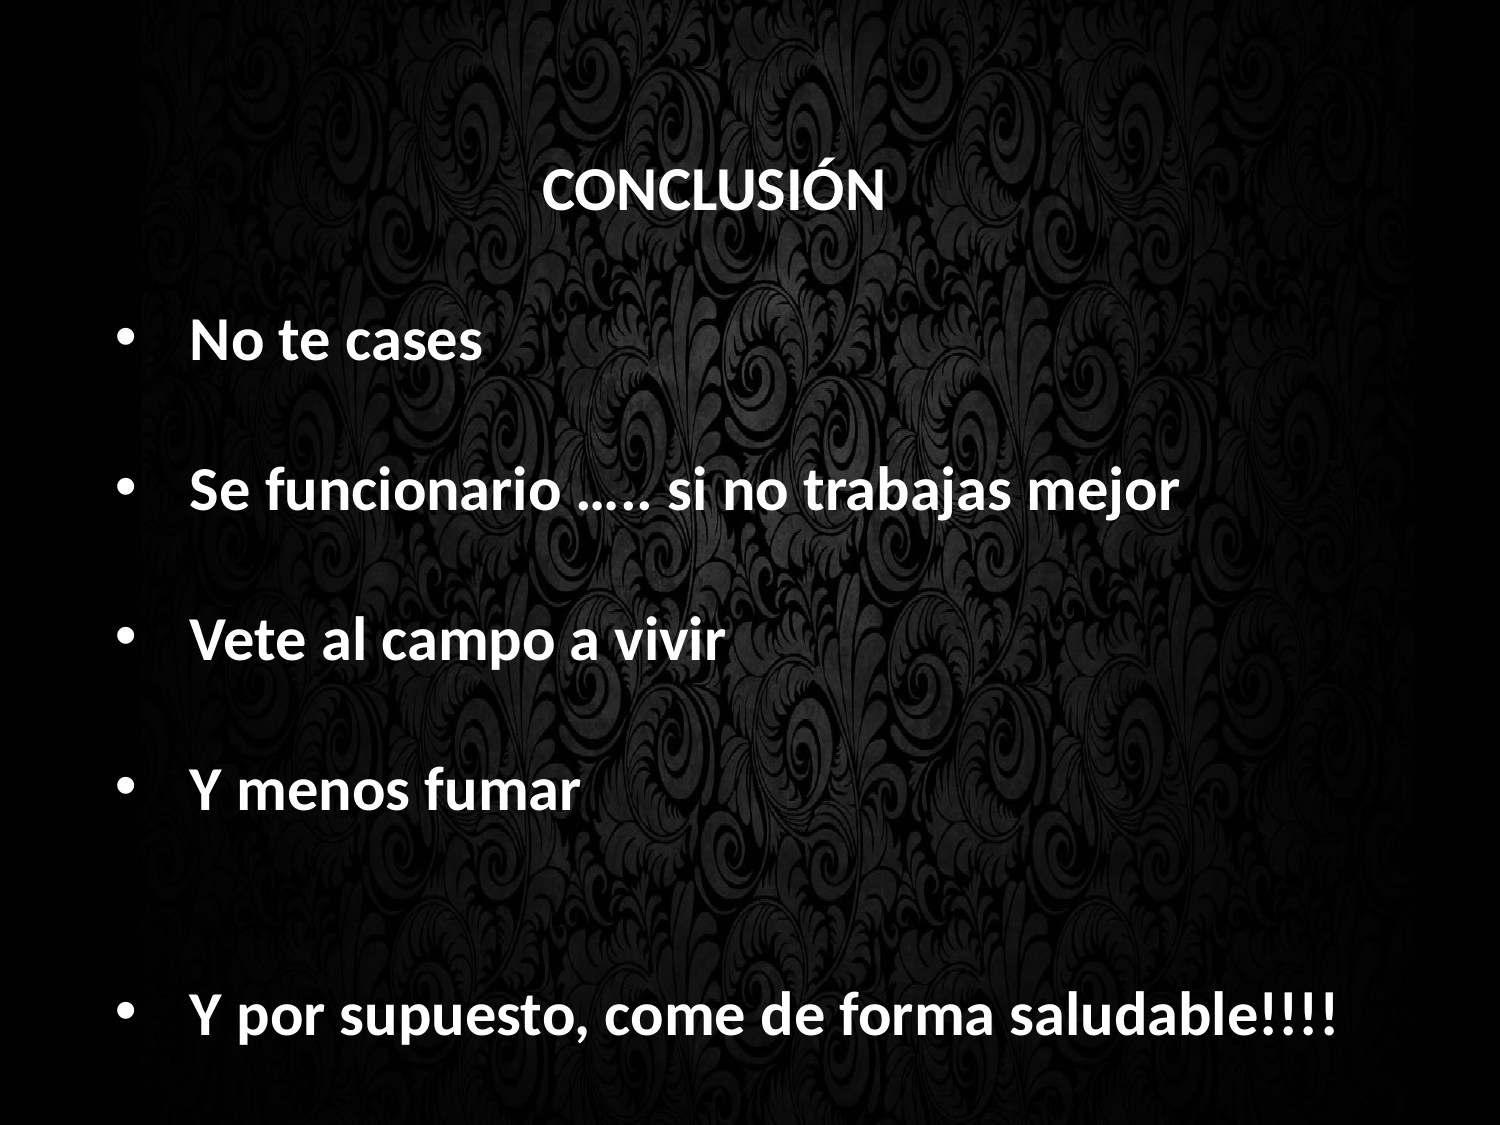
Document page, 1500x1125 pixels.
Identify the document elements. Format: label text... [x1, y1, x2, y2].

text_box No te cases Se funcionario ….. si no trabajas mejor Vete al campo a vivir Y menos fumar Y por supuesto, come de forma saludable!!!! [100, 290, 1376, 1055]
picture [0, 0, 1500, 1125]
text_box CONCLUSIÓN [194, 140, 1235, 231]
